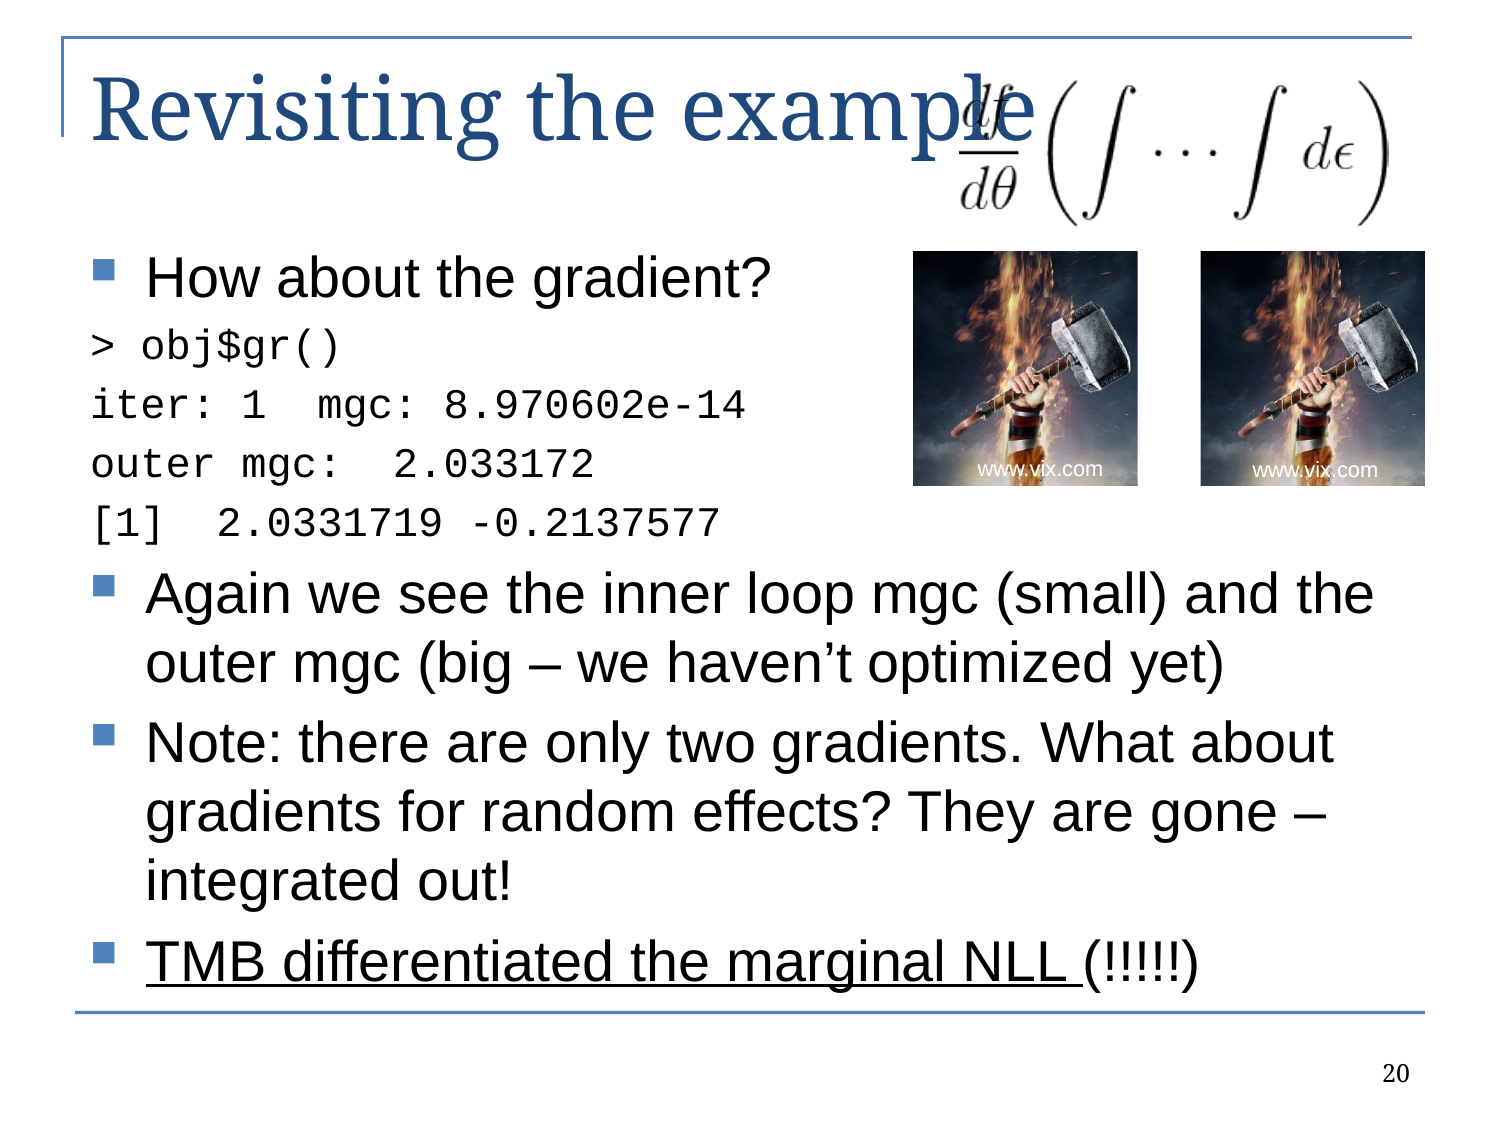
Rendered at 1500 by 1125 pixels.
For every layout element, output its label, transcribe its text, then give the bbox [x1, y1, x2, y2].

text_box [909, 250, 1138, 491]
slide_number 20 [1074, 1023, 1426, 1100]
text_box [1200, 250, 1426, 492]
picture [959, 80, 1389, 228]
list How about the gradient? > obj$gr() iter: 1 mgc: 8.970602e-14 outer mgc: 2.033172 [1] 2.0331719 -0.2137577 Again we see the inner loop mgc (small) and the outer mgc (big – we haven’t optimized yet) Note: there are only two gradients. What about gradients for random effects? They are gone – integrated out! TMB differentiated the marginal NLL (!!!!!) [75, 232, 1425, 1006]
title Revisiting the example [75, 45, 1425, 232]
